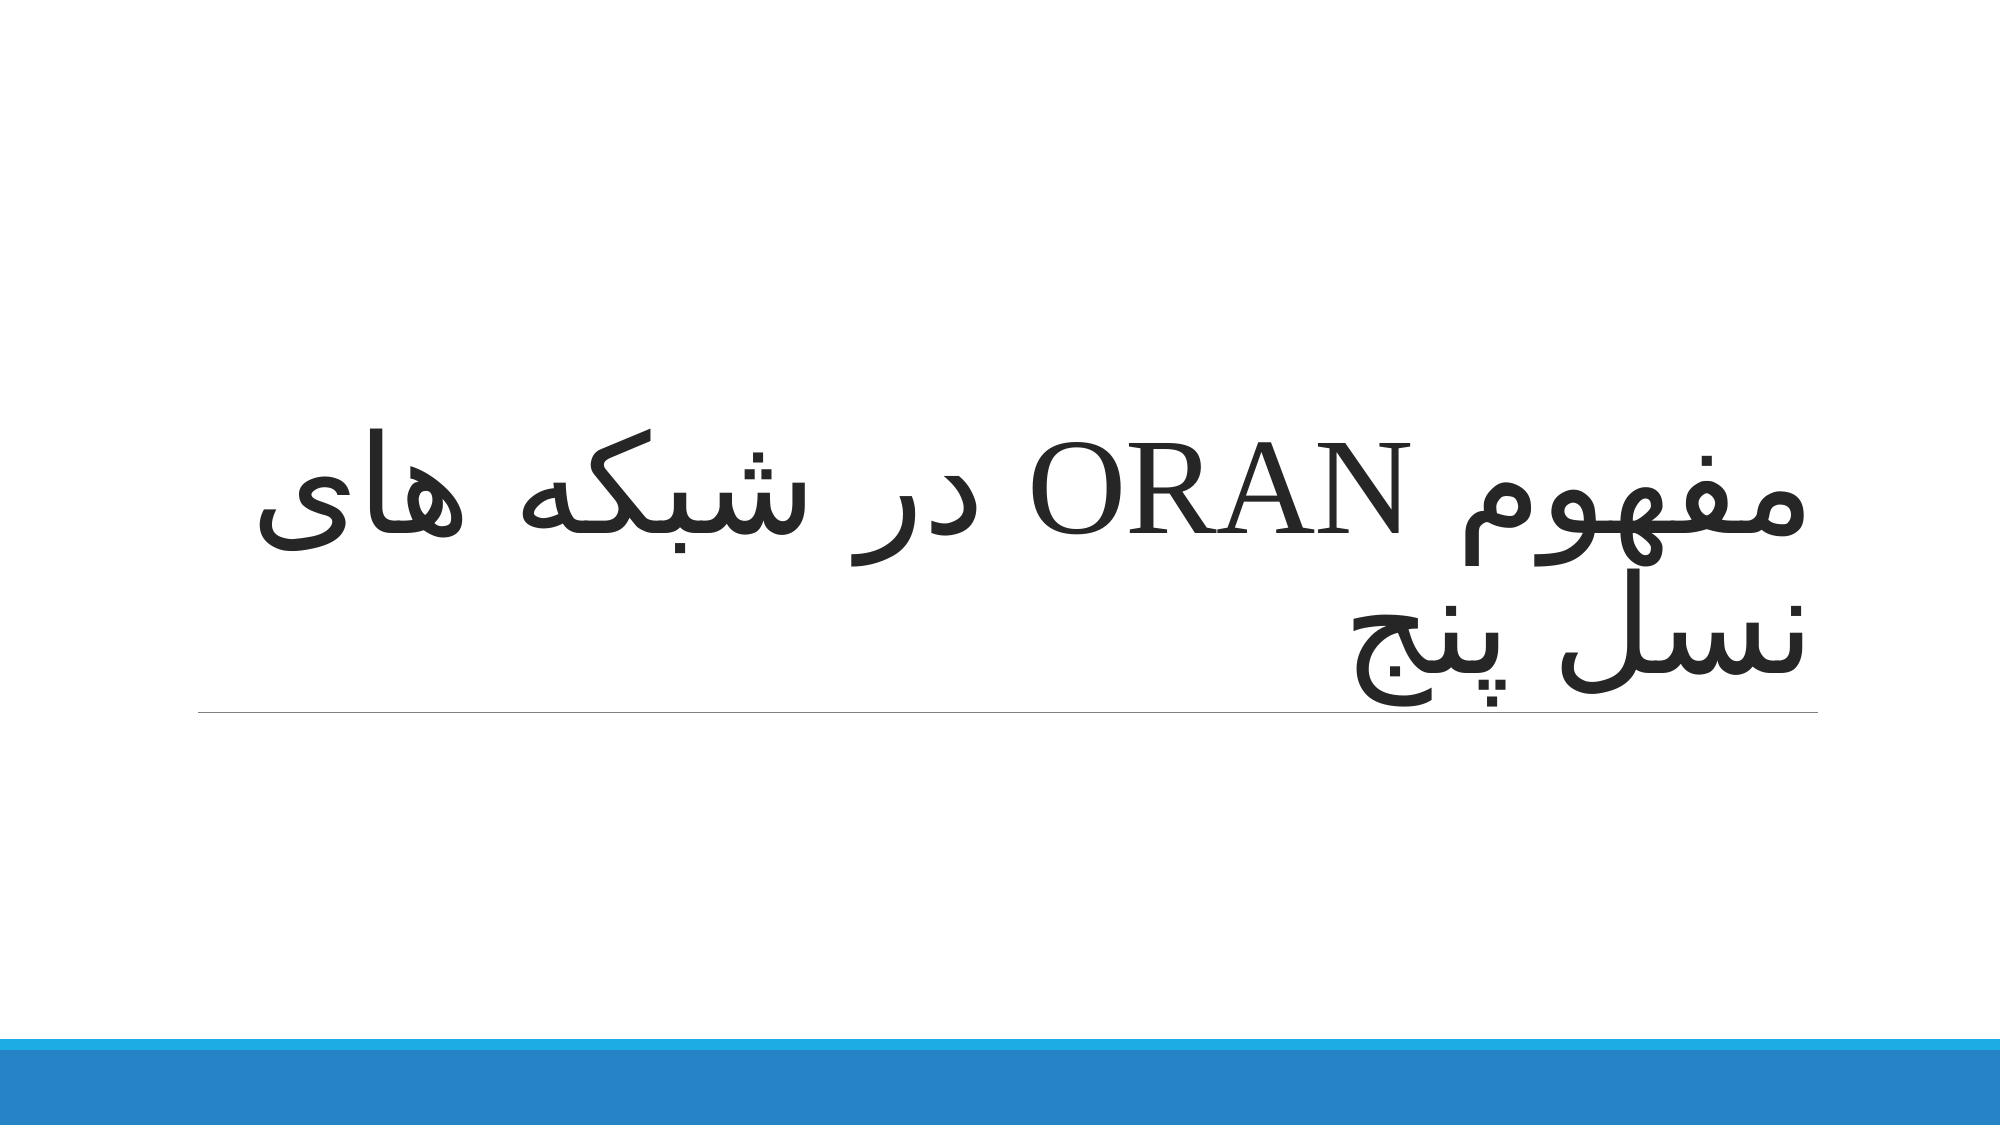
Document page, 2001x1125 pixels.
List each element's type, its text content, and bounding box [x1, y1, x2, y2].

title مفهوم ORAN در شبکه های نسل پنج [180, 124, 1830, 710]
